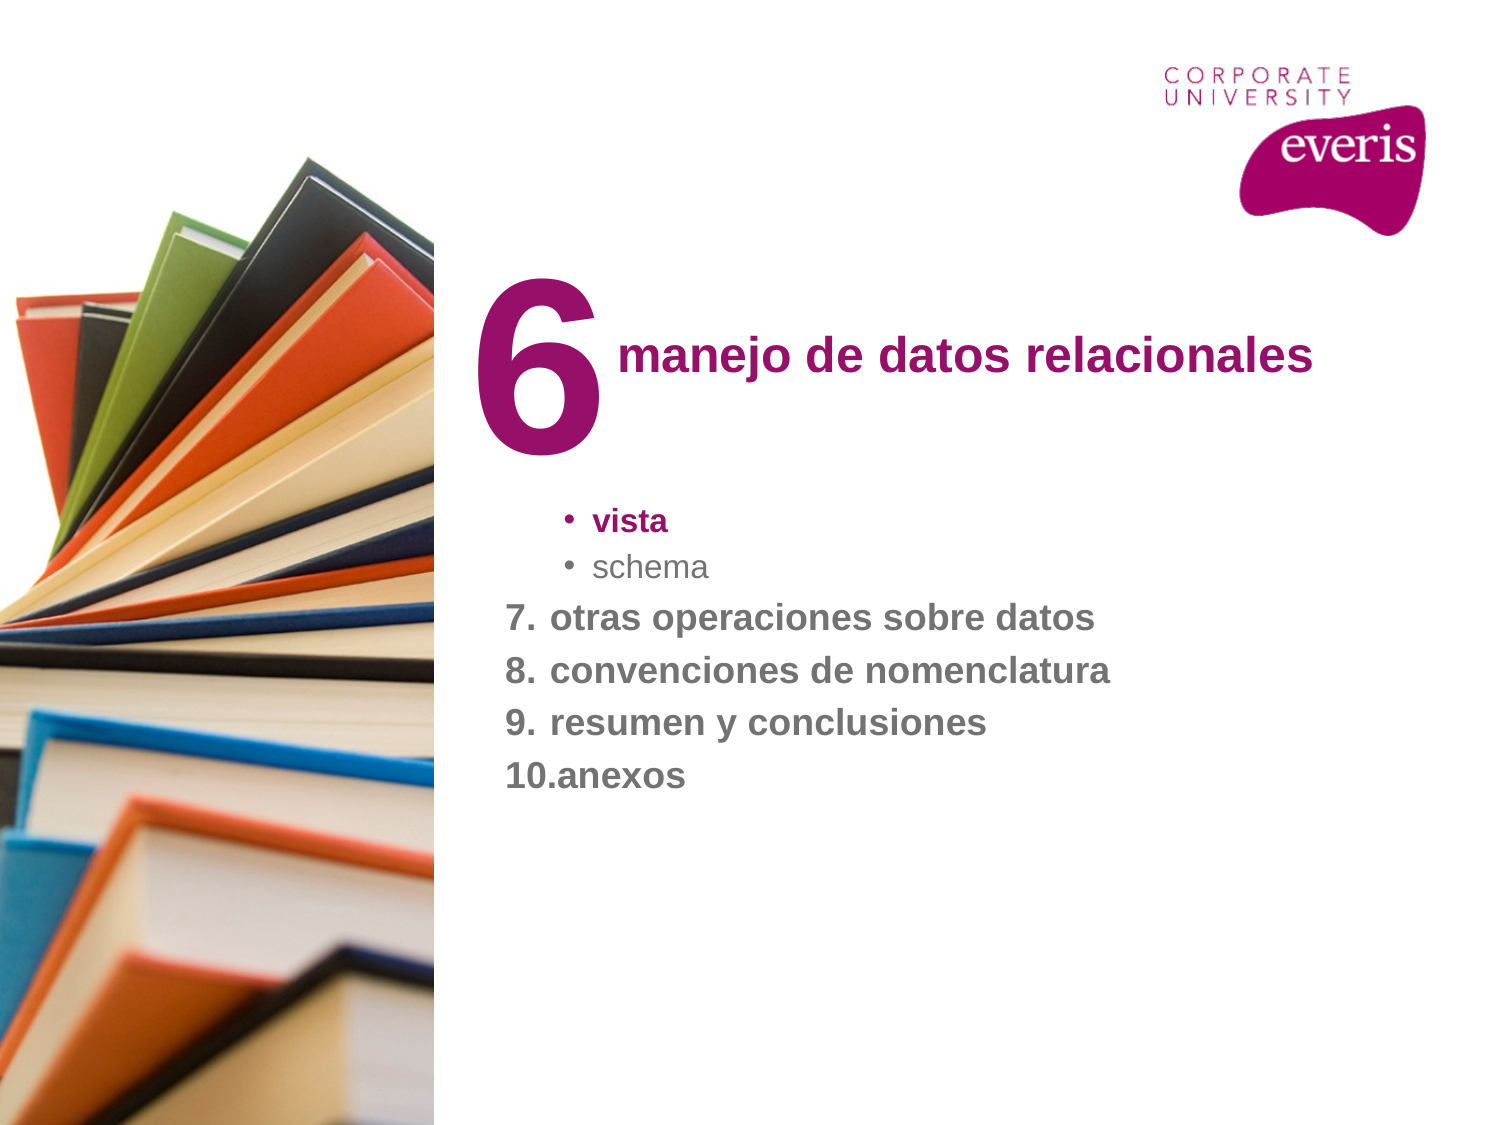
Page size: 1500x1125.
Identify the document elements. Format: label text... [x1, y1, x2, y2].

picture [1144, 7, 1500, 246]
picture [0, 5, 434, 1125]
list vista schema otras operaciones sobre datos convenciones de nomenclatura resumen y conclusiones anexos [490, 491, 1412, 1094]
text_box 6 [454, 196, 691, 511]
text_box manejo de datos relacionales [602, 314, 1376, 390]
